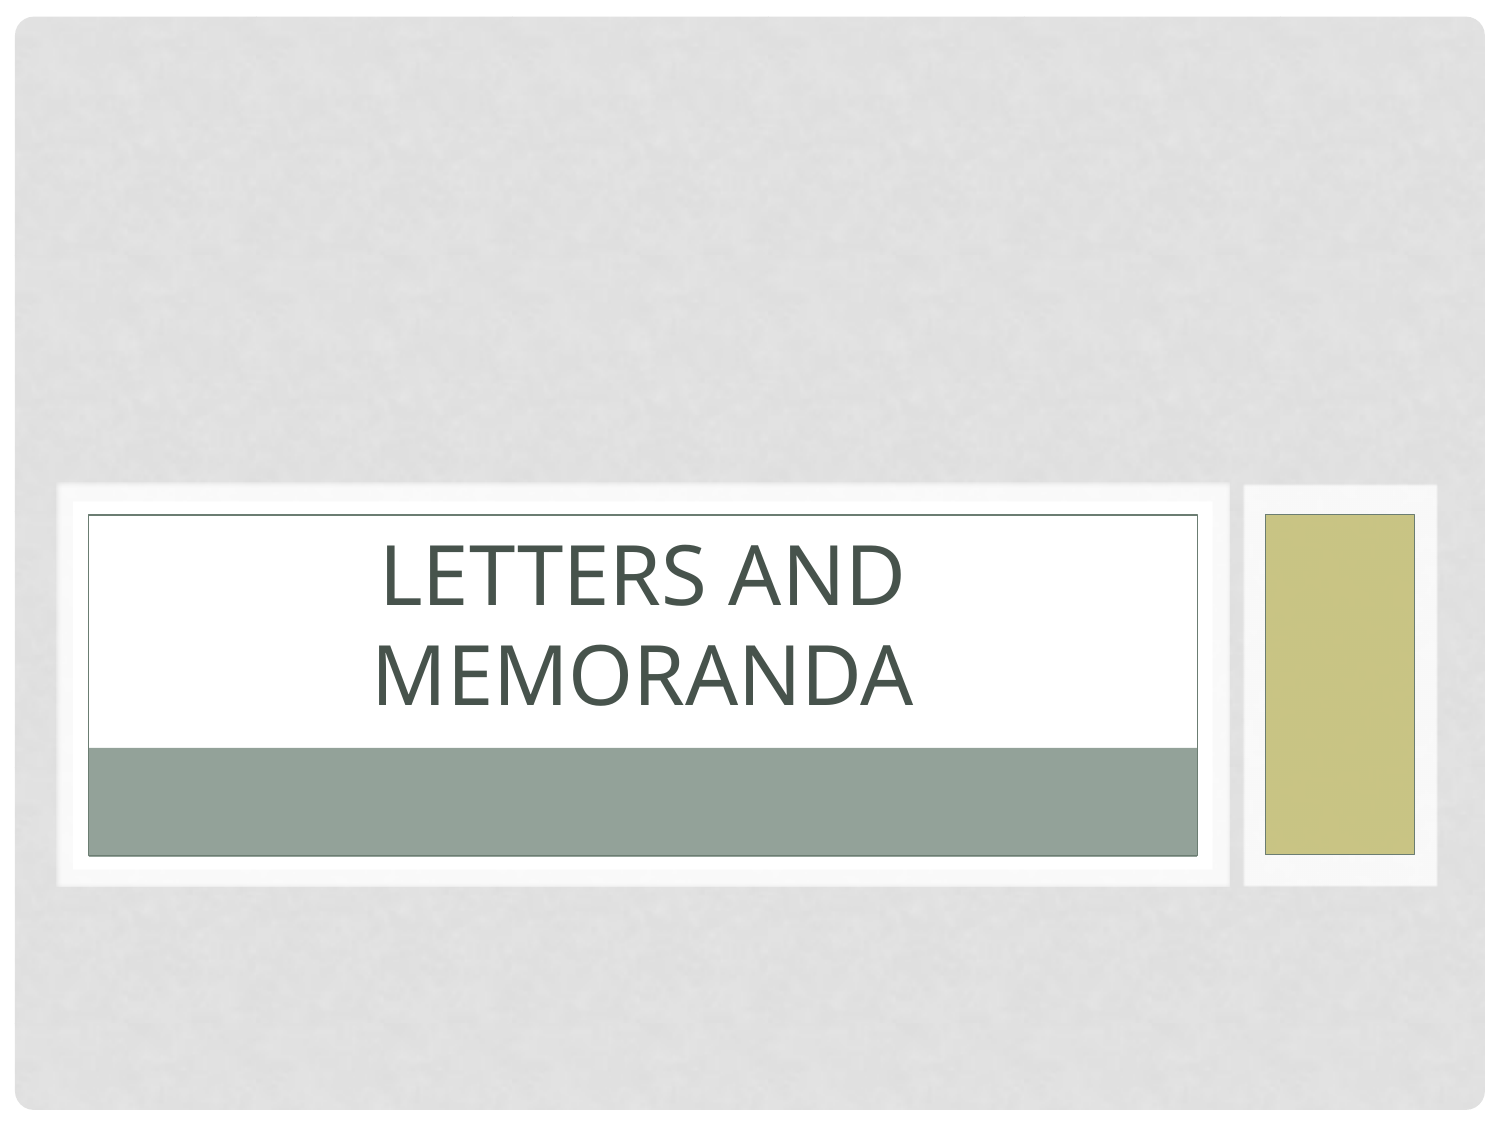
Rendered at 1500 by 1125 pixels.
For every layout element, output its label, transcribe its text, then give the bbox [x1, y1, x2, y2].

title Letters and Memoranda [99, 529, 1187, 730]
